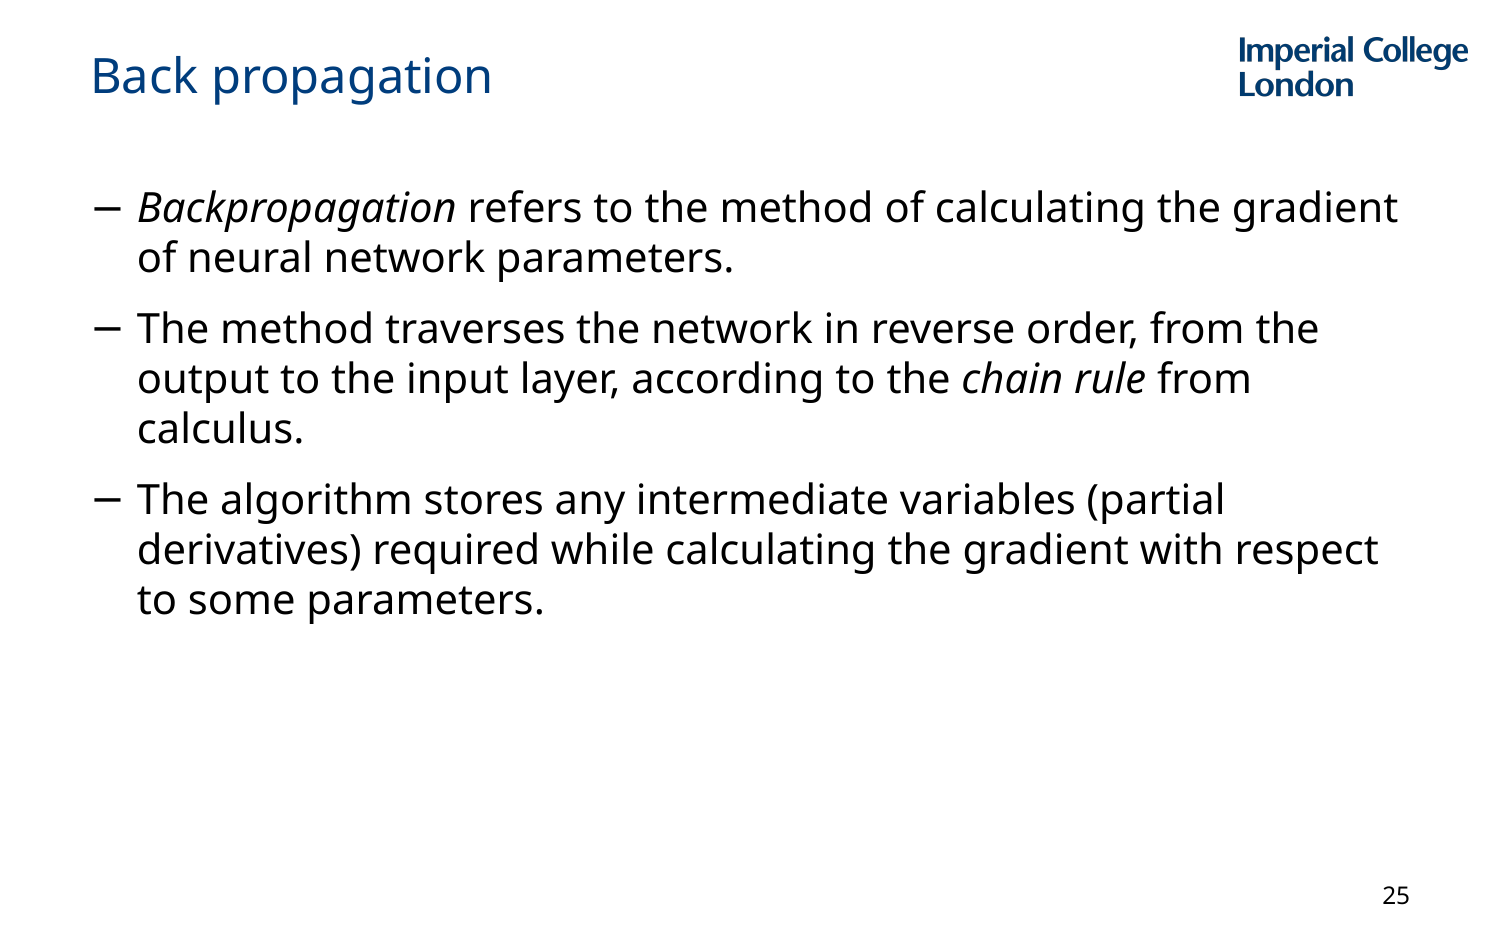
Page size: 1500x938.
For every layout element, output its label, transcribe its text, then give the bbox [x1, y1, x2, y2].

slide_number 25 [1074, 872, 1426, 920]
title Back propagation [75, 0, 1425, 153]
picture [1425, 18, 1486, 114]
list Backpropagation refers to the method of calculating the gradient of neural network parameters. The method traverses the network in reverse order, from the output to the input layer, according to the chain rule from calculus. The algorithm stores any intermediate variables (partial derivatives) required while calculating the gradient with respect to some parameters. [75, 173, 1425, 853]
